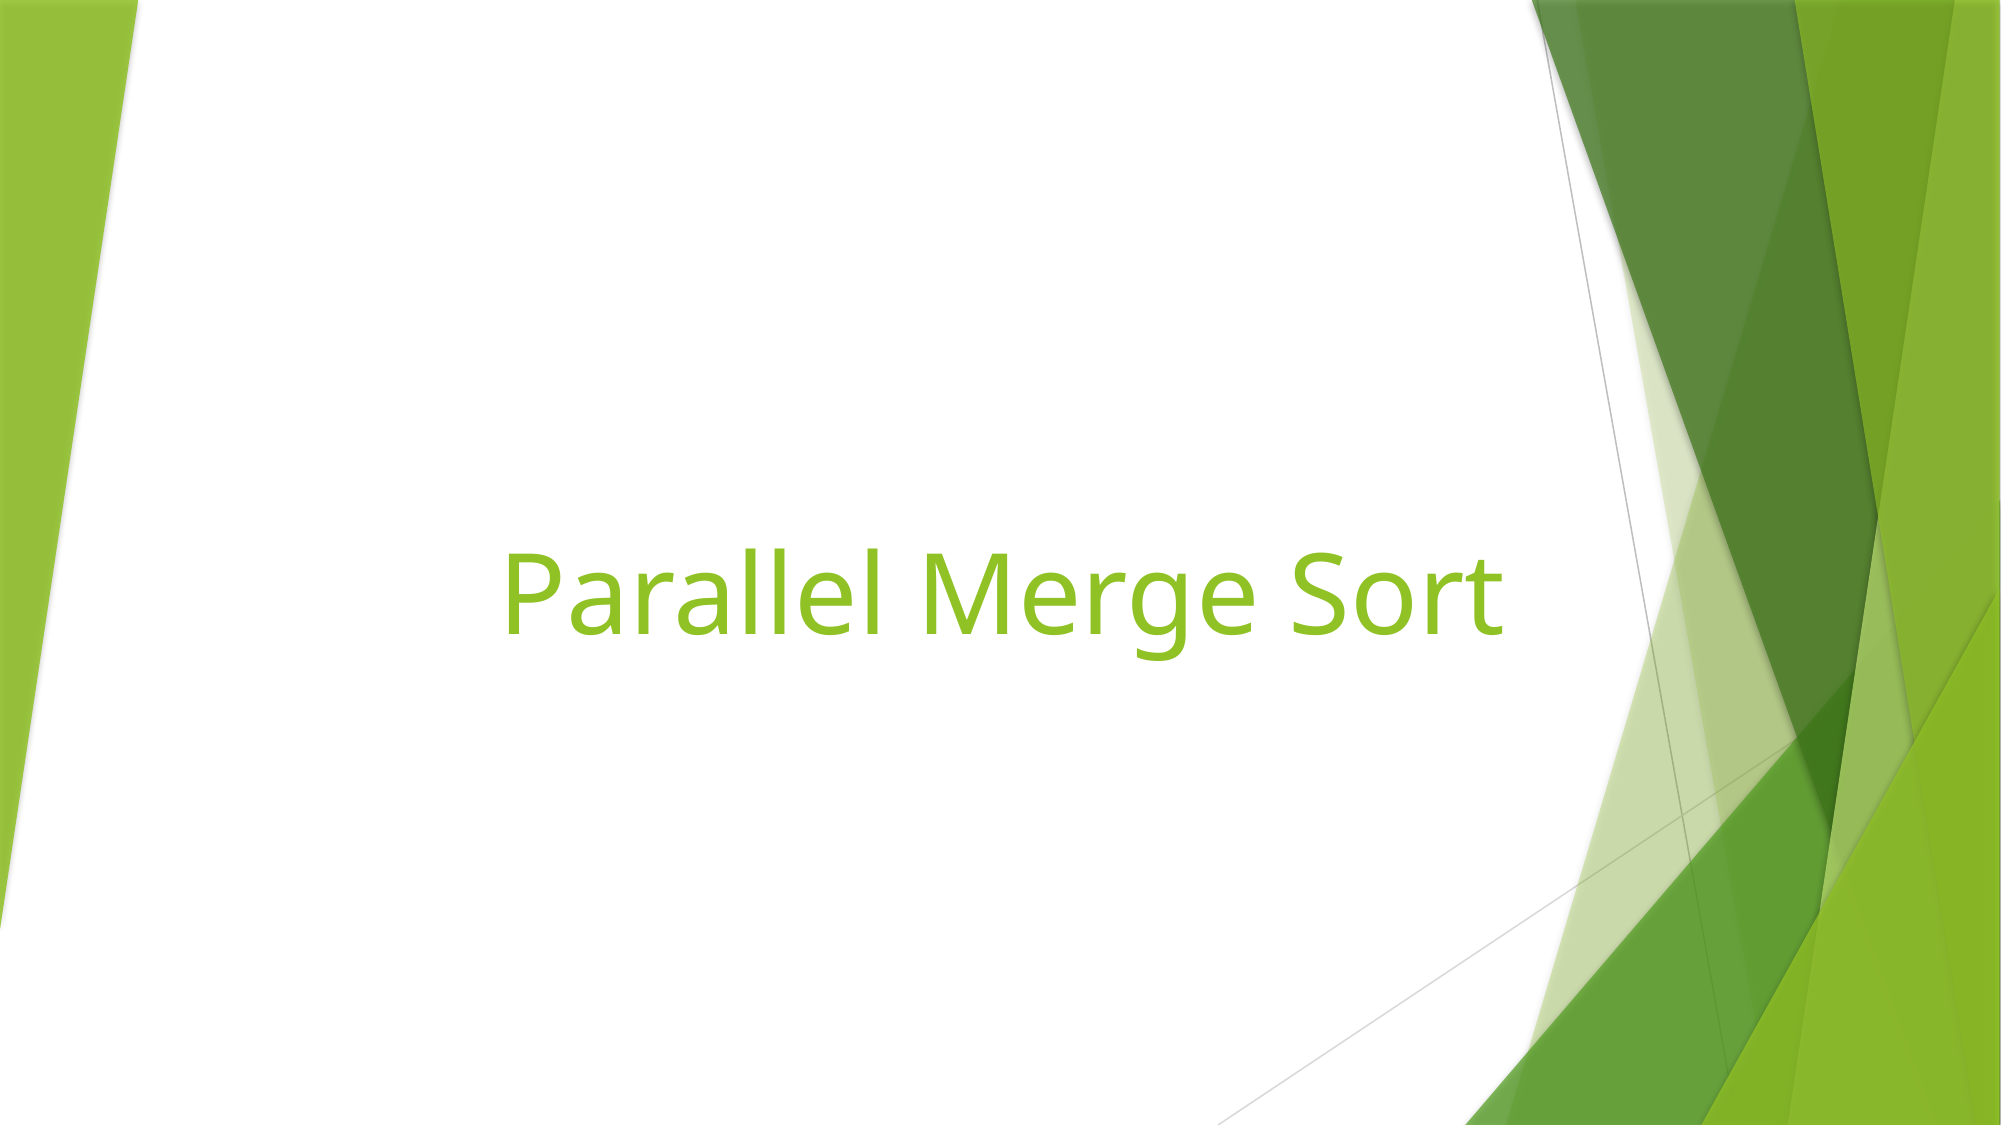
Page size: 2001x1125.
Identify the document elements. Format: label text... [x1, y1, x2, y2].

title Parallel Merge Sort [247, 394, 1522, 665]
